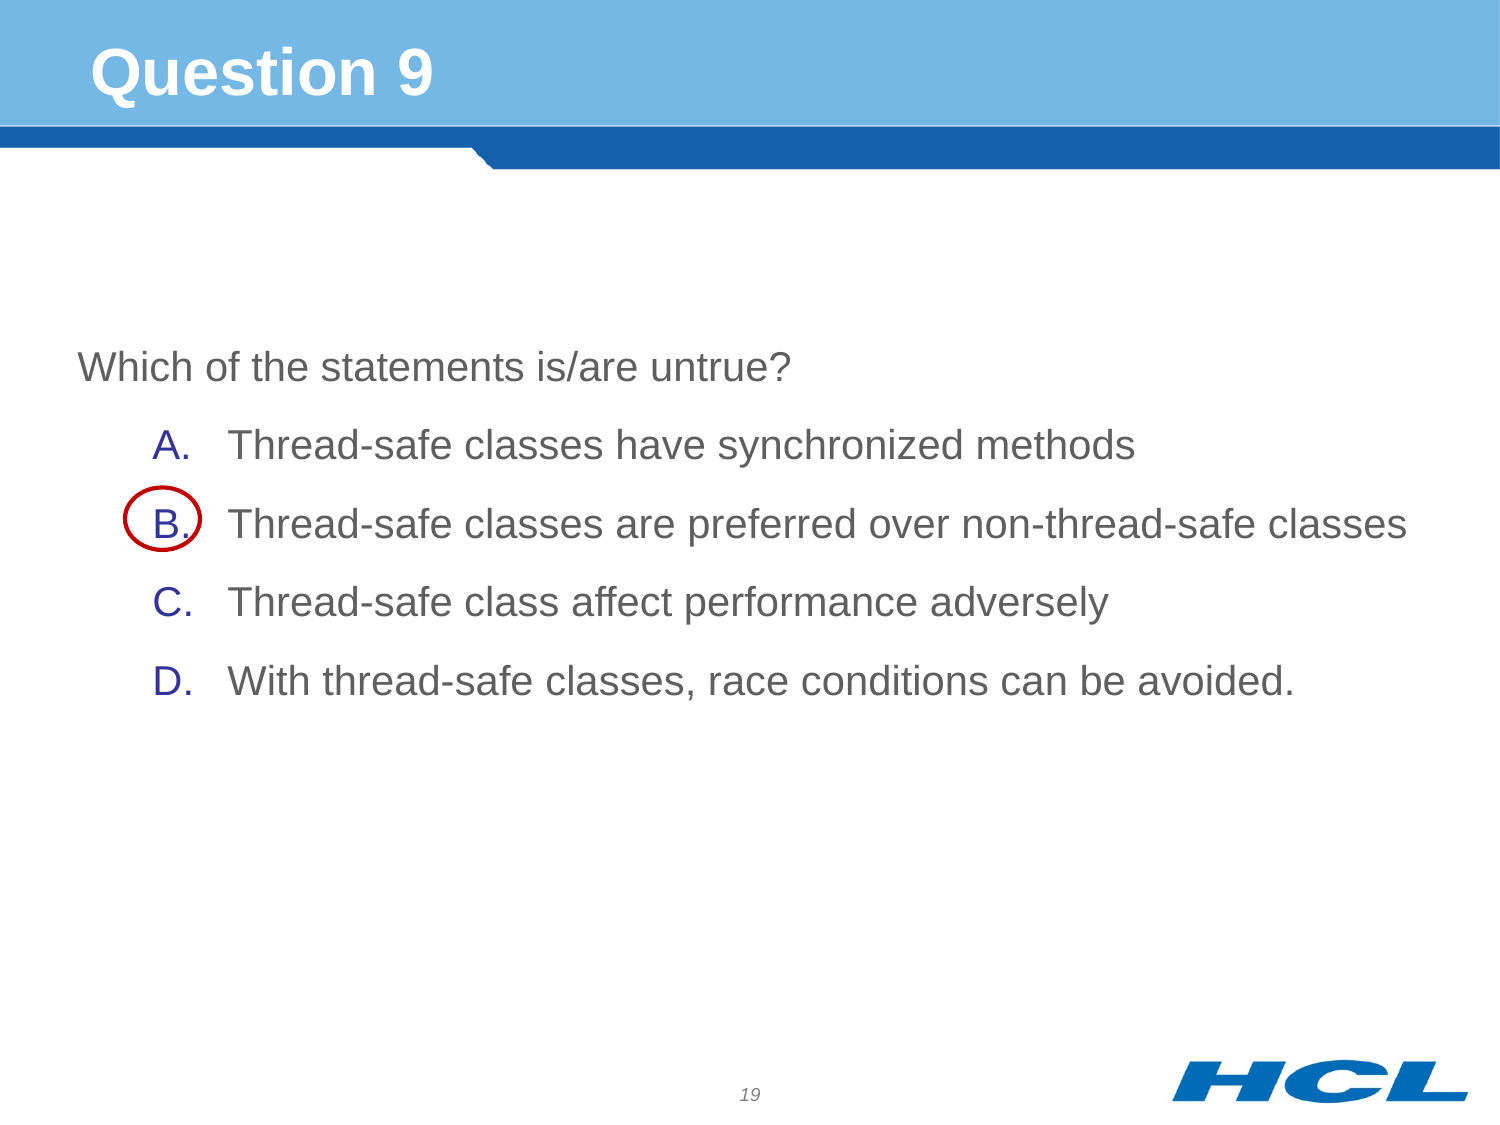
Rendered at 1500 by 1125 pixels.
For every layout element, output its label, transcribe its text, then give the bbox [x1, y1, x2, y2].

picture [1140, 1050, 1500, 1109]
list Which of the statements is/are untrue? Thread-safe classes have synchronized methods Thread-safe classes are preferred over non-thread-safe classes Thread-safe class affect performance adversely With thread-safe classes, race conditions can be avoided. [62, 312, 1438, 1038]
title Question 9 [74, 0, 1426, 138]
picture [0, 0, 1500, 188]
slide_number 19 [574, 1074, 926, 1115]
text_box [122, 485, 203, 553]
